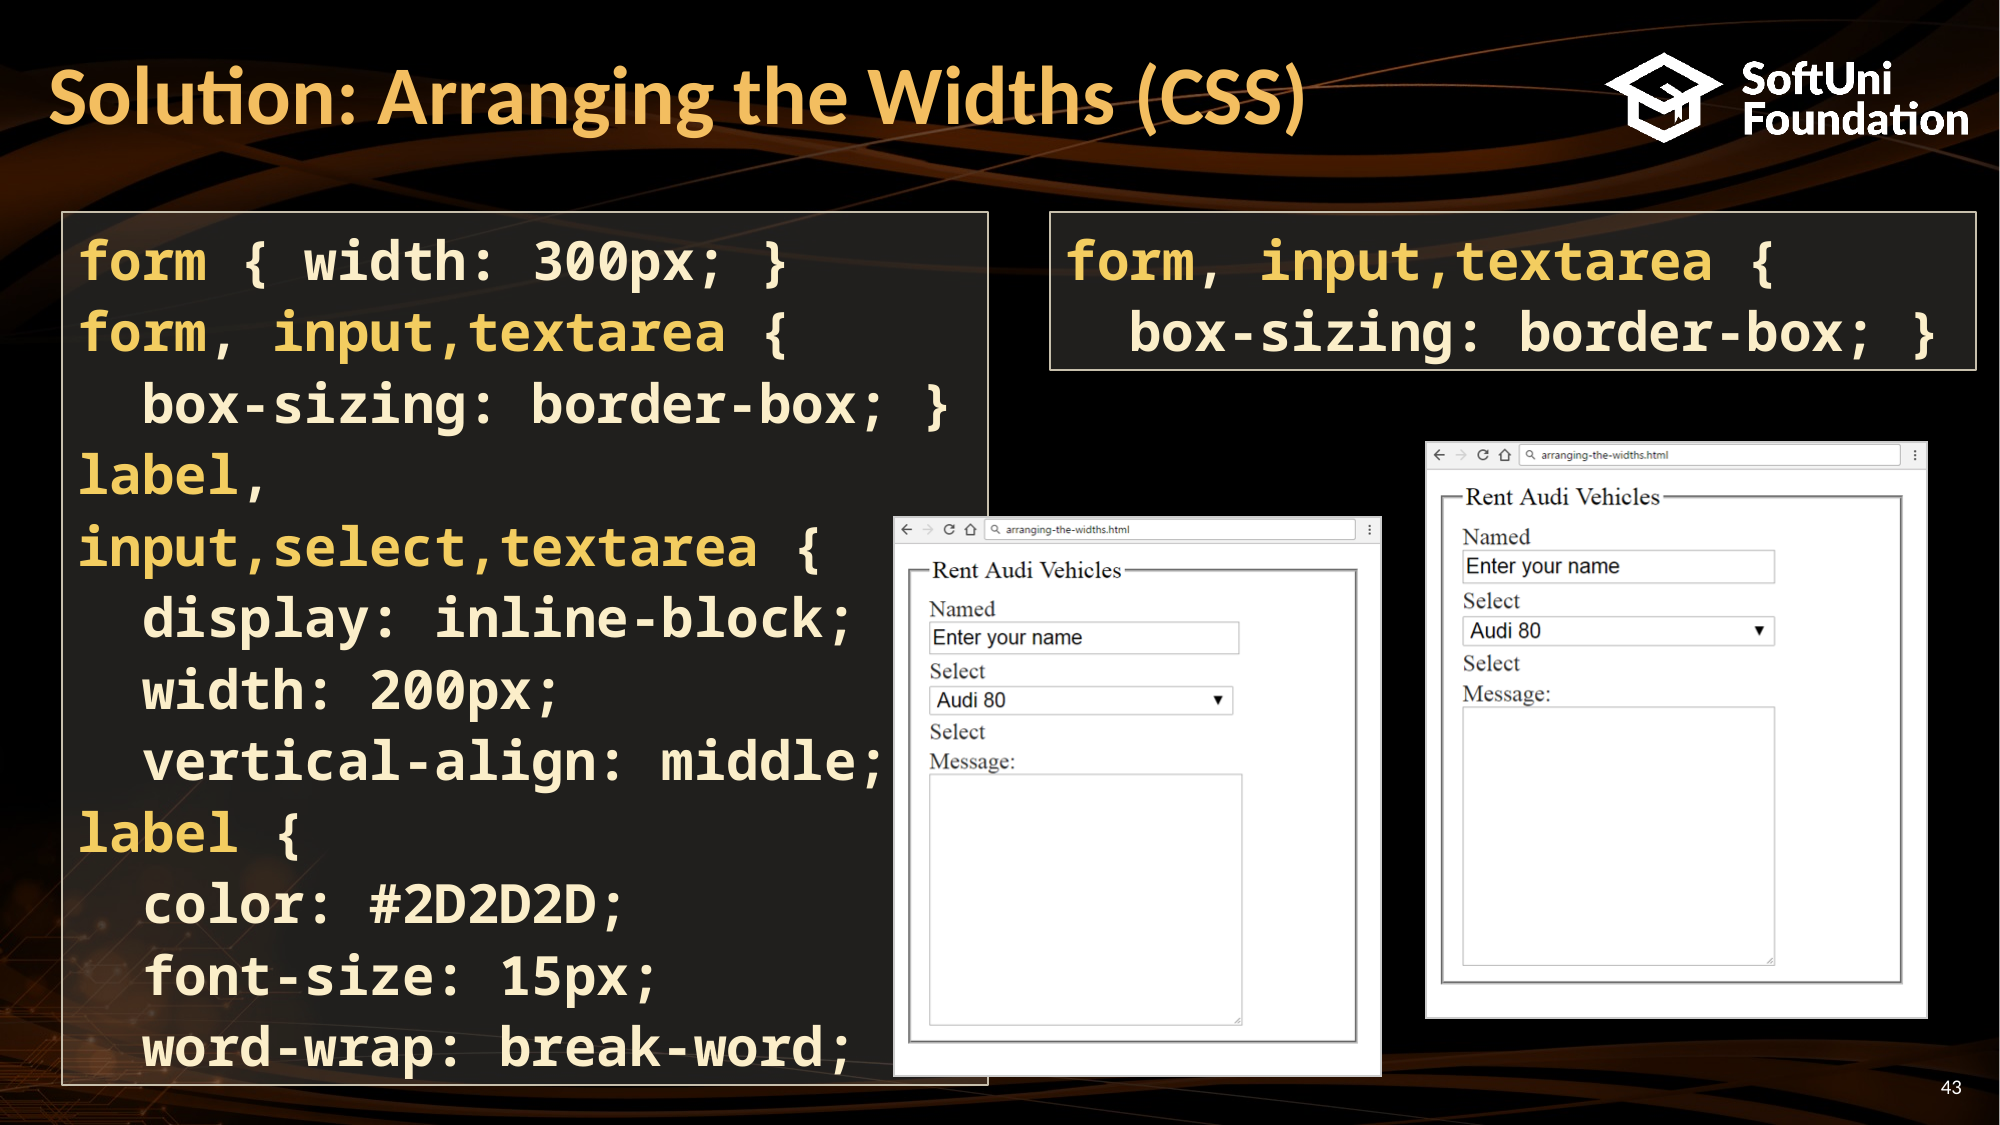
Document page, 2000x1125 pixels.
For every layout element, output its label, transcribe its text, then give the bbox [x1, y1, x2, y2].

list [31, 188, 1968, 1103]
text_box form, input,textarea { box-sizing: border-box; } [1049, 212, 1976, 371]
text_box form { width: 300px; } form, input,textarea { box-sizing: border-box; } label, input,select,textarea { display: inline-block; width: 200px; vertical-align: middle; } label { color: #2D2D2D; font-size: 15px; word-wrap: break-word; } [62, 212, 989, 1085]
title Solution: Arranging the Widths (CSS) [30, 6, 1602, 189]
picture [0, 0, 2000, 1125]
